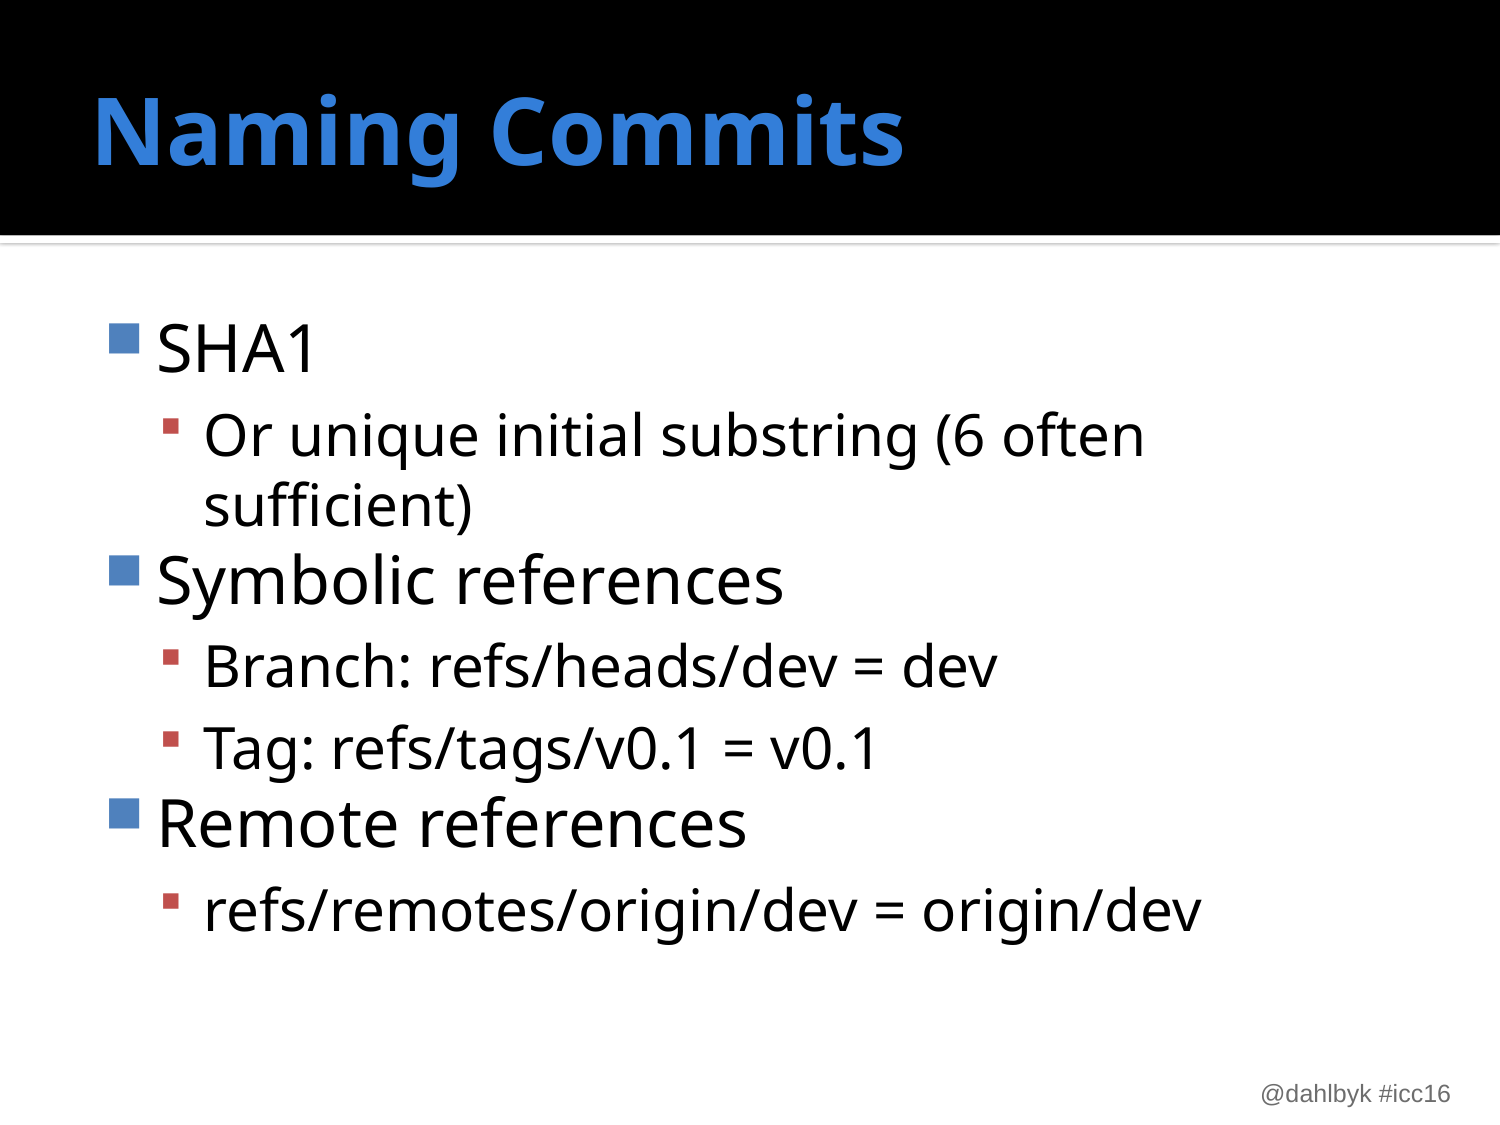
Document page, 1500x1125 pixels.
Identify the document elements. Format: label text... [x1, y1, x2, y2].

slide_number @dahlbyk #icc16 [1074, 1062, 1467, 1108]
list SHA1 Or unique initial substring (6 often sufficient) Symbolic references Branch: refs/heads/dev = dev Tag: refs/tags/v0.1 = v0.1 Remote references refs/remotes/origin/dev = origin/dev [75, 291, 1425, 1050]
title Naming Commits [75, 25, 1425, 231]
